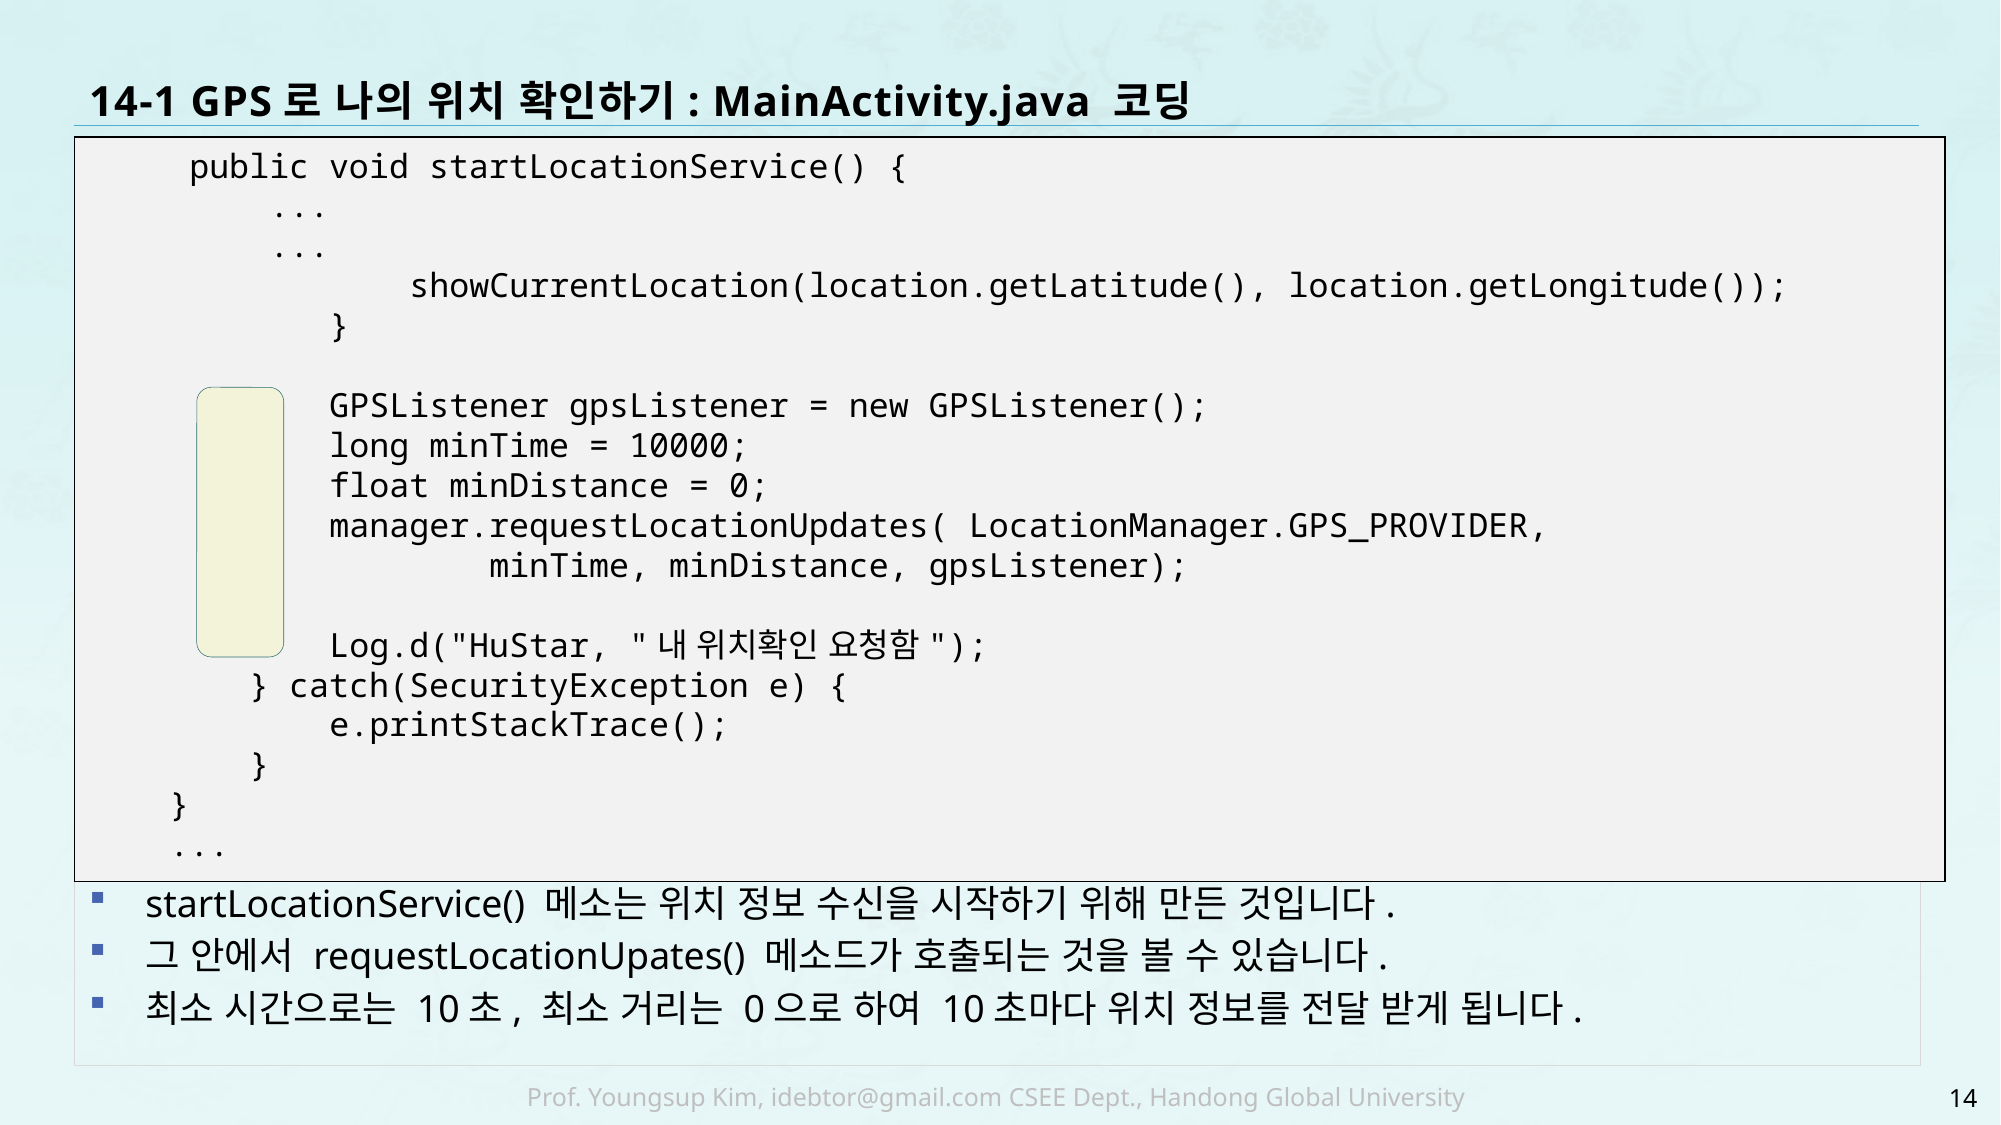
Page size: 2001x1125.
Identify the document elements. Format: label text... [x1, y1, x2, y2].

slide_number 14 [1816, 1069, 1993, 1125]
list startLocationService() 메소는 위치 정보 수신을 시작하기 위해 만든 것입니다. 그 안에서 requestLocationUpates() 메소드가 호출되는 것을 볼 수 있습니다. 최소 시간으로는 10초, 최소 거리는 0으로 하여 10초마다 위치 정보를 전달 받게 됩니다. [74, 882, 1921, 1066]
text_box [195, 385, 286, 659]
text_box public void startLocationService() { ... ... showCurrentLocation(location.getLatitude(), location.getLongitude()); } GPSListener gpsListener = new GPSListener(); long minTime = 10000; float minDistance = 0; manager.requestLocationUpdates( LocationManager.GPS_PROVIDER, minTime, minDistance, gpsListener); Log.d("HuStar, "내 위치확인 요청함"); } catch(SecurityException e) { e.printStackTrace(); } } ... [74, 137, 1945, 882]
title 14-1 GPS로 나의 위치 확인하기: MainActivity.java 코딩 [74, 62, 1920, 137]
